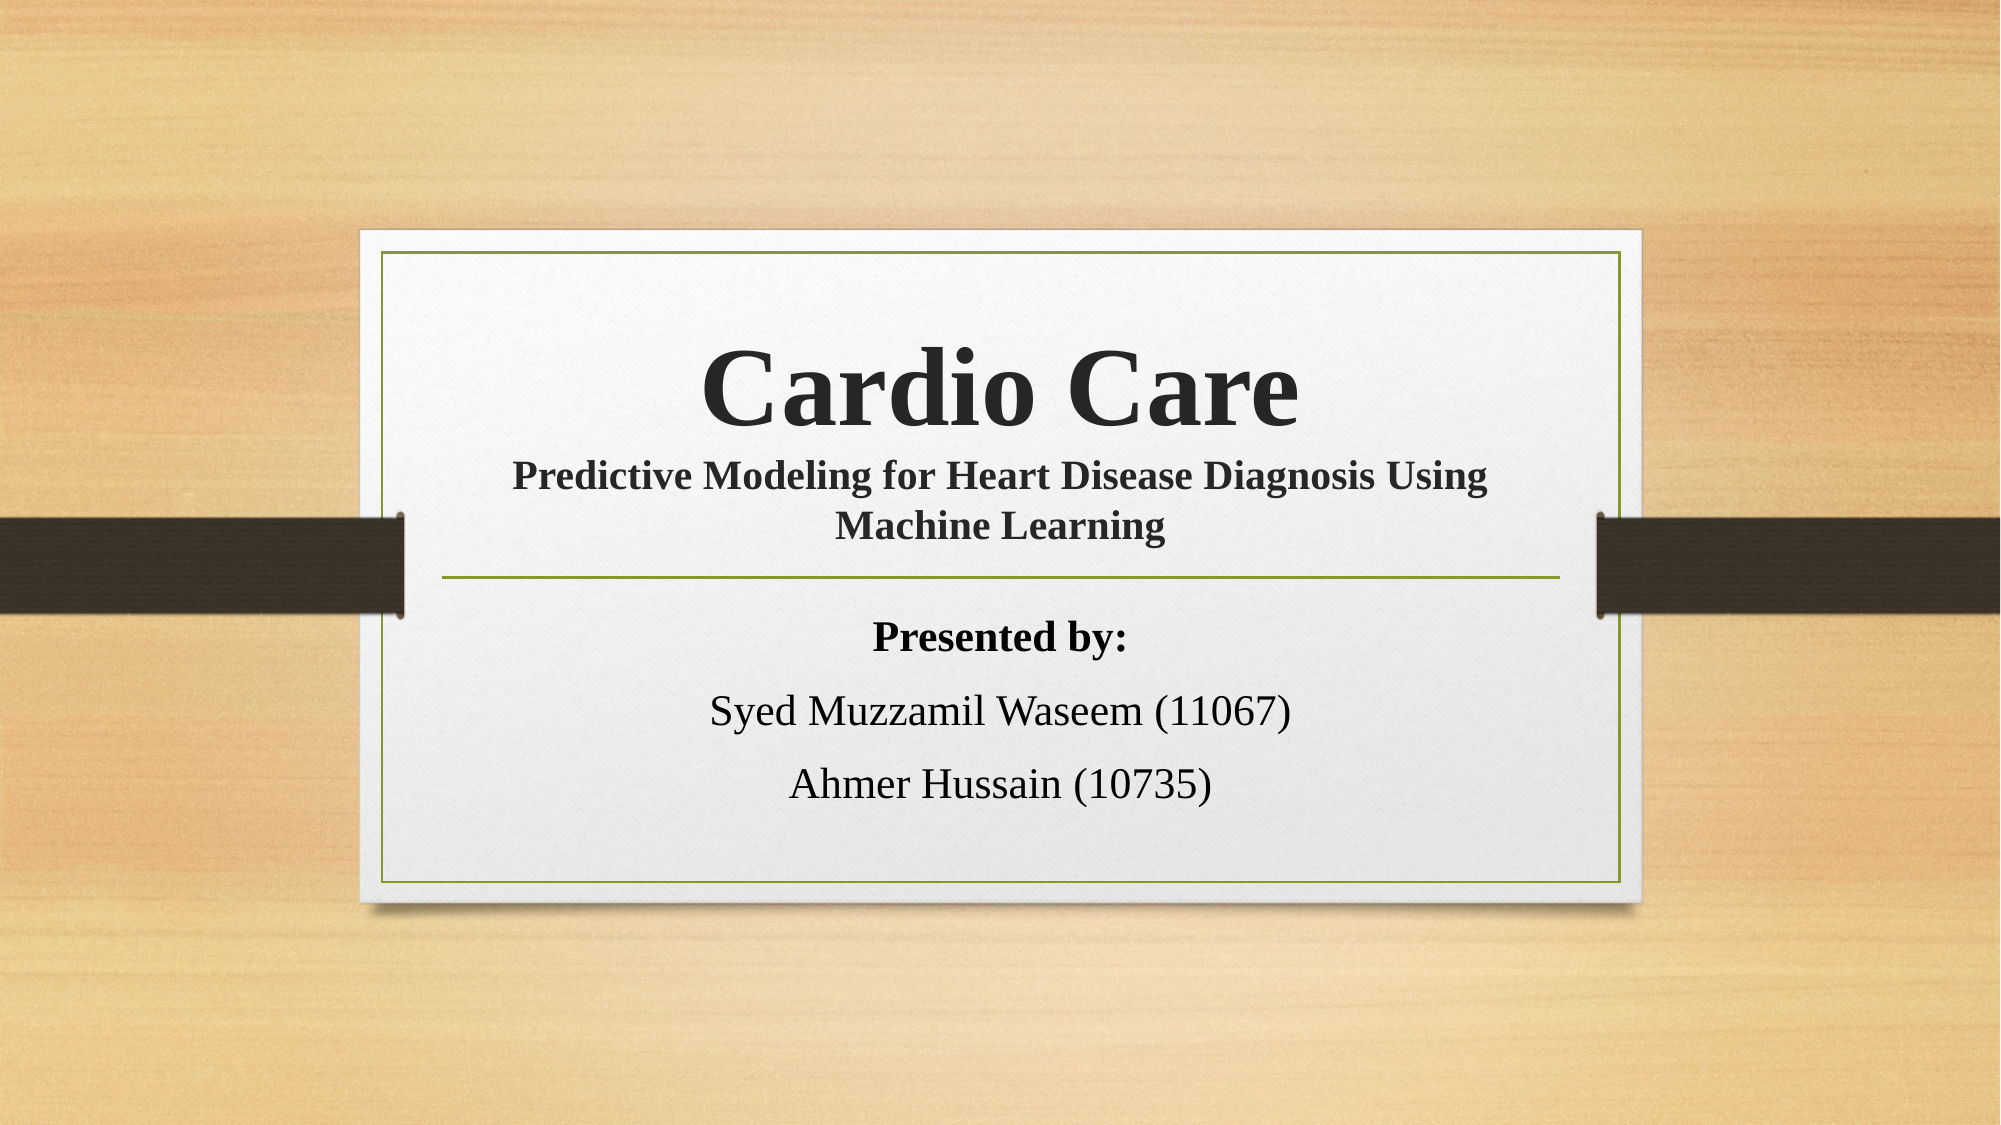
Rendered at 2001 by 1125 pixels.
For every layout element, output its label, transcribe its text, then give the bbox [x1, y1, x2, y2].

title Cardio Care Predictive Modeling for Heart Disease Diagnosis Using Machine Learning [441, 306, 1560, 556]
picture [0, 0, 2001, 1125]
subtitle Presented by: Syed Muzzamil Waseem (11067) Ahmer Hussain (10735) [441, 600, 1560, 817]
